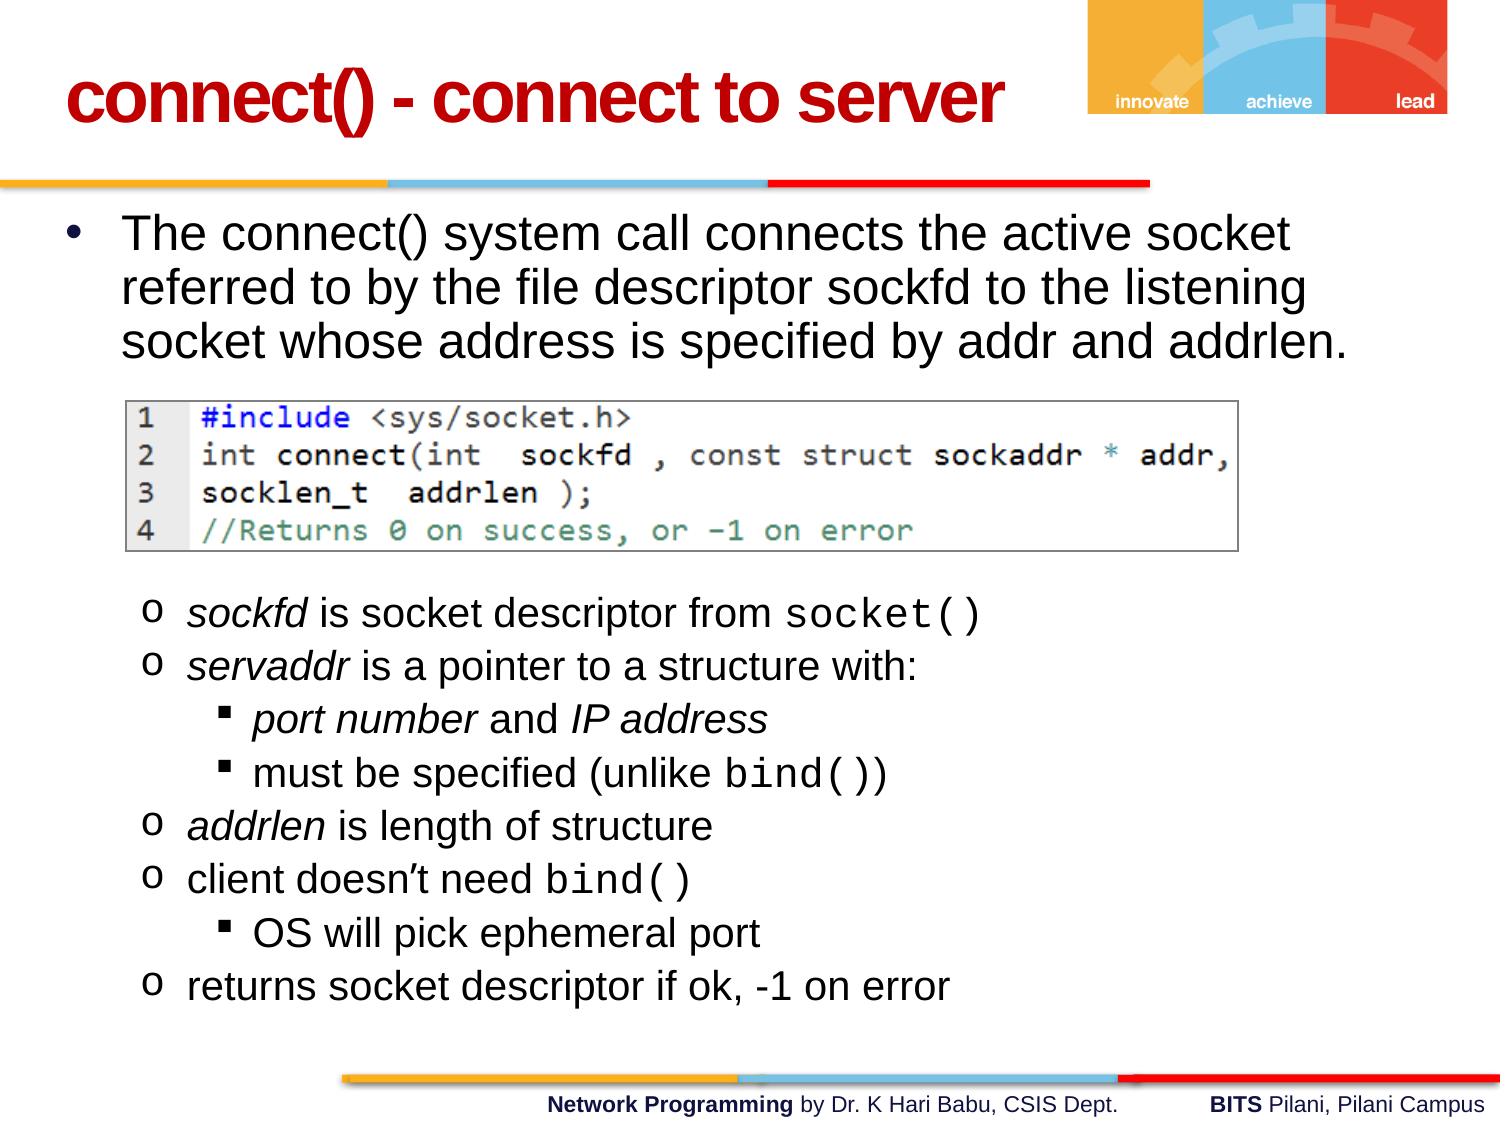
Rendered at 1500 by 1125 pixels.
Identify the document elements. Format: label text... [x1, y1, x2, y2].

list connect() - connect to server [49, 24, 1088, 176]
picture [126, 401, 1238, 551]
picture [1087, 0, 1448, 114]
list The connect() system call connects the active socket referred to by the file descriptor sockfd to the listening socket whose address is specified by addr and addrlen. sockfd is socket descriptor from socket() servaddr is a pointer to a structure with: port number and IP address must be specified (unlike bind()) addrlen is length of structure client doesn’t need bind() OS will pick ephemeral port returns socket descriptor if ok, -1 on error [49, 199, 1463, 1038]
